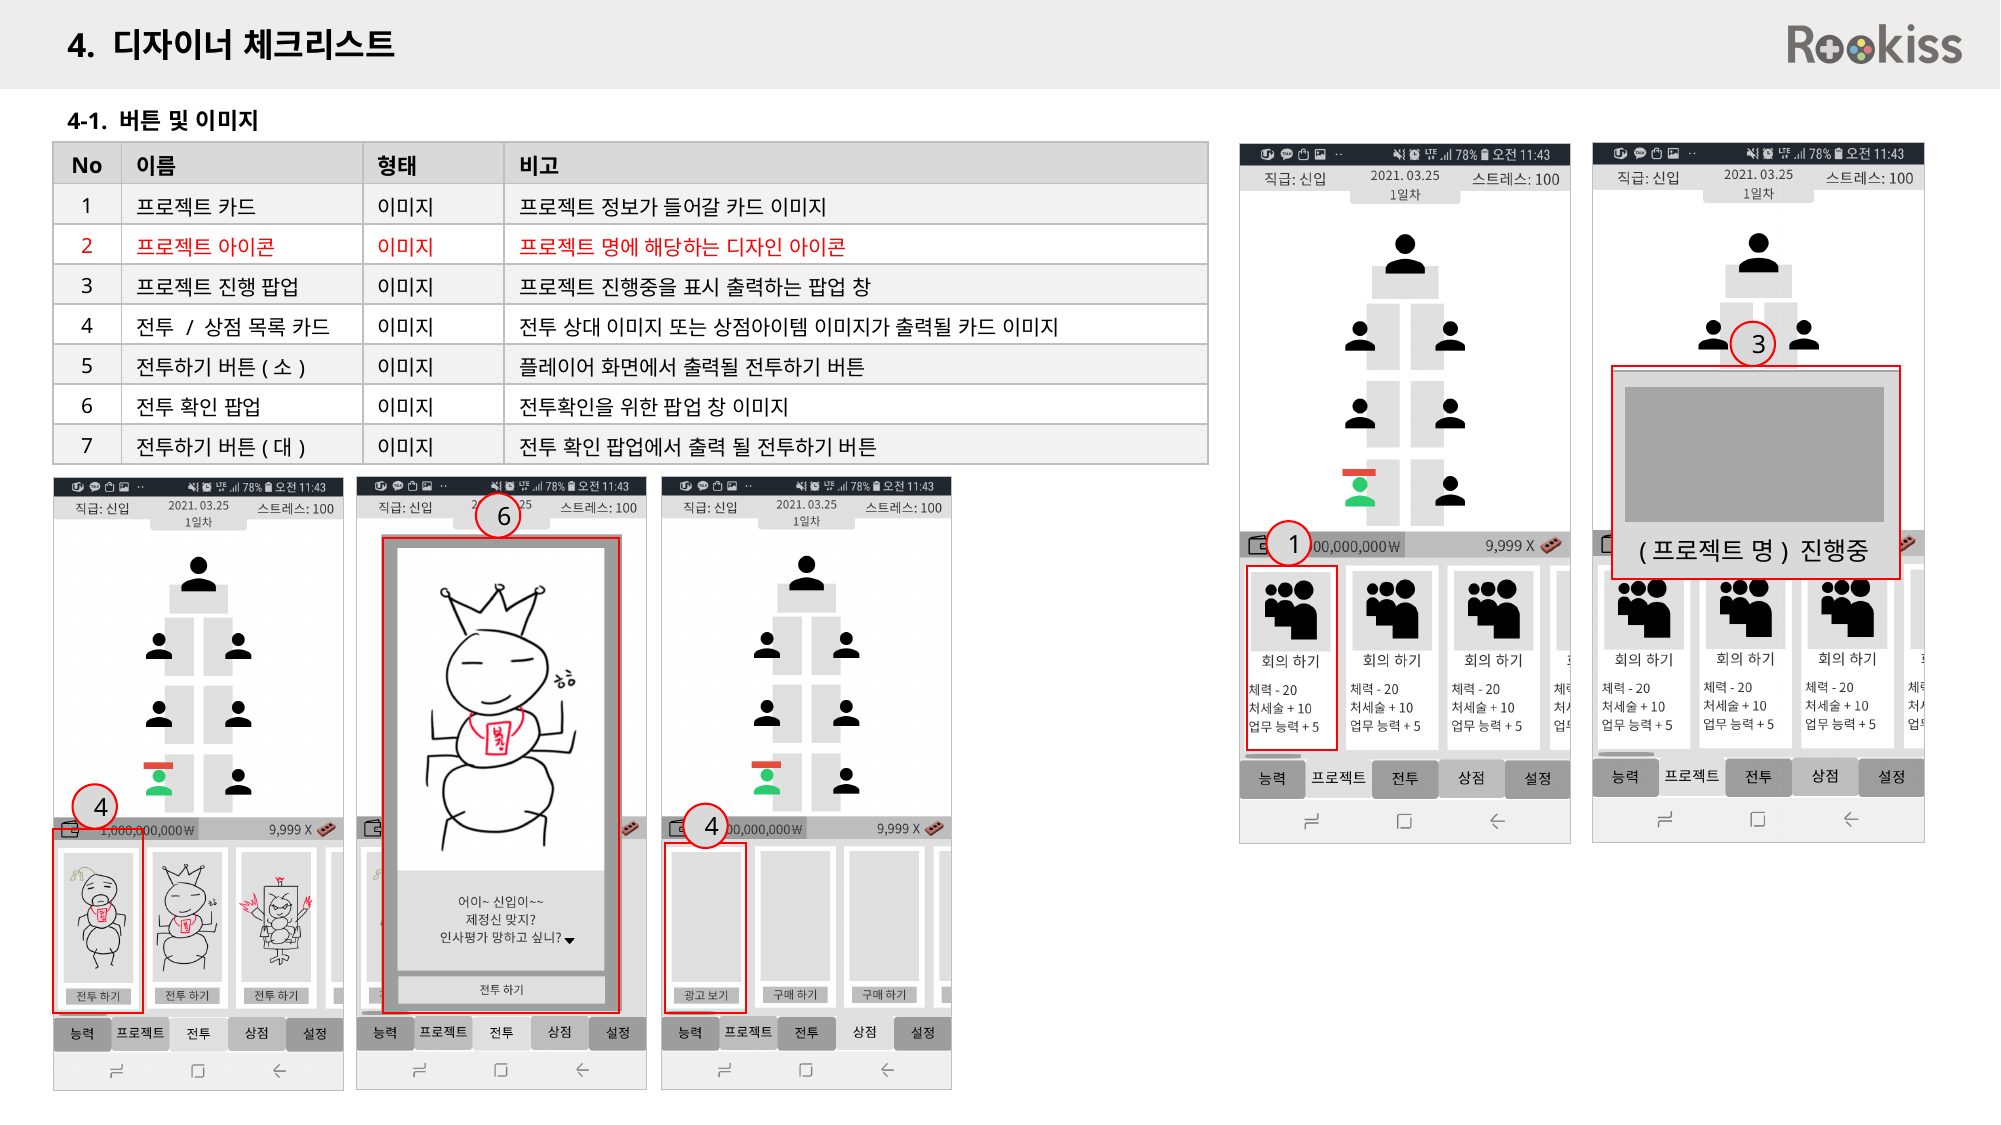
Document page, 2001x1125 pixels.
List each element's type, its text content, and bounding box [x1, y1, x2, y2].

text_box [1592, 142, 1925, 843]
table_cell 이미지 [364, 265, 503, 303]
table_cell 이미지 [364, 385, 503, 423]
table_cell 전투 확인 팝업에서 출력 될 전투하기 버튼 [505, 425, 1207, 463]
table_cell 2 [54, 225, 121, 263]
table_cell 프로젝트 카드 [122, 184, 362, 223]
table_cell 프로젝트 진행중을 표시 출력하는 팝업 창 [505, 265, 1207, 303]
table_cell 5 [54, 345, 121, 383]
picture [1239, 143, 1571, 844]
table_cell 플레이어 화면에서 출력될 전투하기 버튼 [505, 345, 1207, 383]
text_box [382, 493, 620, 1014]
text_box [0, 0, 2000, 90]
table_cell 프로젝트 진행 팝업 [122, 265, 362, 303]
table_cell 3 [54, 265, 121, 303]
text_box 4-1. 버튼 및 이미지 [52, 99, 483, 141]
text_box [1246, 521, 1337, 750]
table_cell 전투 상대 이미지 또는 상점아이템 이미지가 출력될 카드 이미지 [505, 305, 1207, 343]
table_cell 전투확인을 위한 팝업 창 이미지 [505, 385, 1207, 423]
picture [53, 477, 344, 1091]
table_cell 전투 / 상점 목록 카드 [122, 305, 362, 343]
table_cell 6 [54, 385, 121, 423]
table_header 비고 [505, 143, 1207, 183]
table_header 이름 [122, 143, 362, 183]
table_cell 이미지 [364, 345, 503, 383]
text_box 4. 디자이너 체크리스트 [52, 17, 697, 72]
table_cell 이미지 [364, 305, 503, 343]
table_cell 프로젝트 정보가 들어갈 카드 이미지 [505, 184, 1207, 223]
picture [355, 476, 647, 1090]
table_cell 7 [54, 425, 121, 463]
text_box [1611, 321, 1900, 579]
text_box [52, 784, 143, 1014]
picture [660, 476, 952, 1090]
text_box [665, 803, 746, 1014]
table_cell 이미지 [364, 225, 503, 263]
table_cell 이미지 [364, 184, 503, 223]
table_cell 1 [54, 184, 121, 223]
table_header No [54, 143, 121, 183]
table_cell 프로젝트 명에 해당하는 디자인 아이콘 [505, 225, 1207, 263]
table_header 형태 [364, 143, 503, 183]
table_cell 전투 확인 팝업 [122, 385, 362, 423]
table_cell 이미지 [364, 425, 503, 463]
table_cell 프로젝트 아이콘 [122, 225, 362, 263]
picture [1788, 24, 1962, 64]
table_cell 전투하기 버튼(소) [122, 345, 362, 383]
table_cell 전투하기 버튼(대) [122, 425, 362, 463]
table_cell 4 [54, 305, 121, 343]
